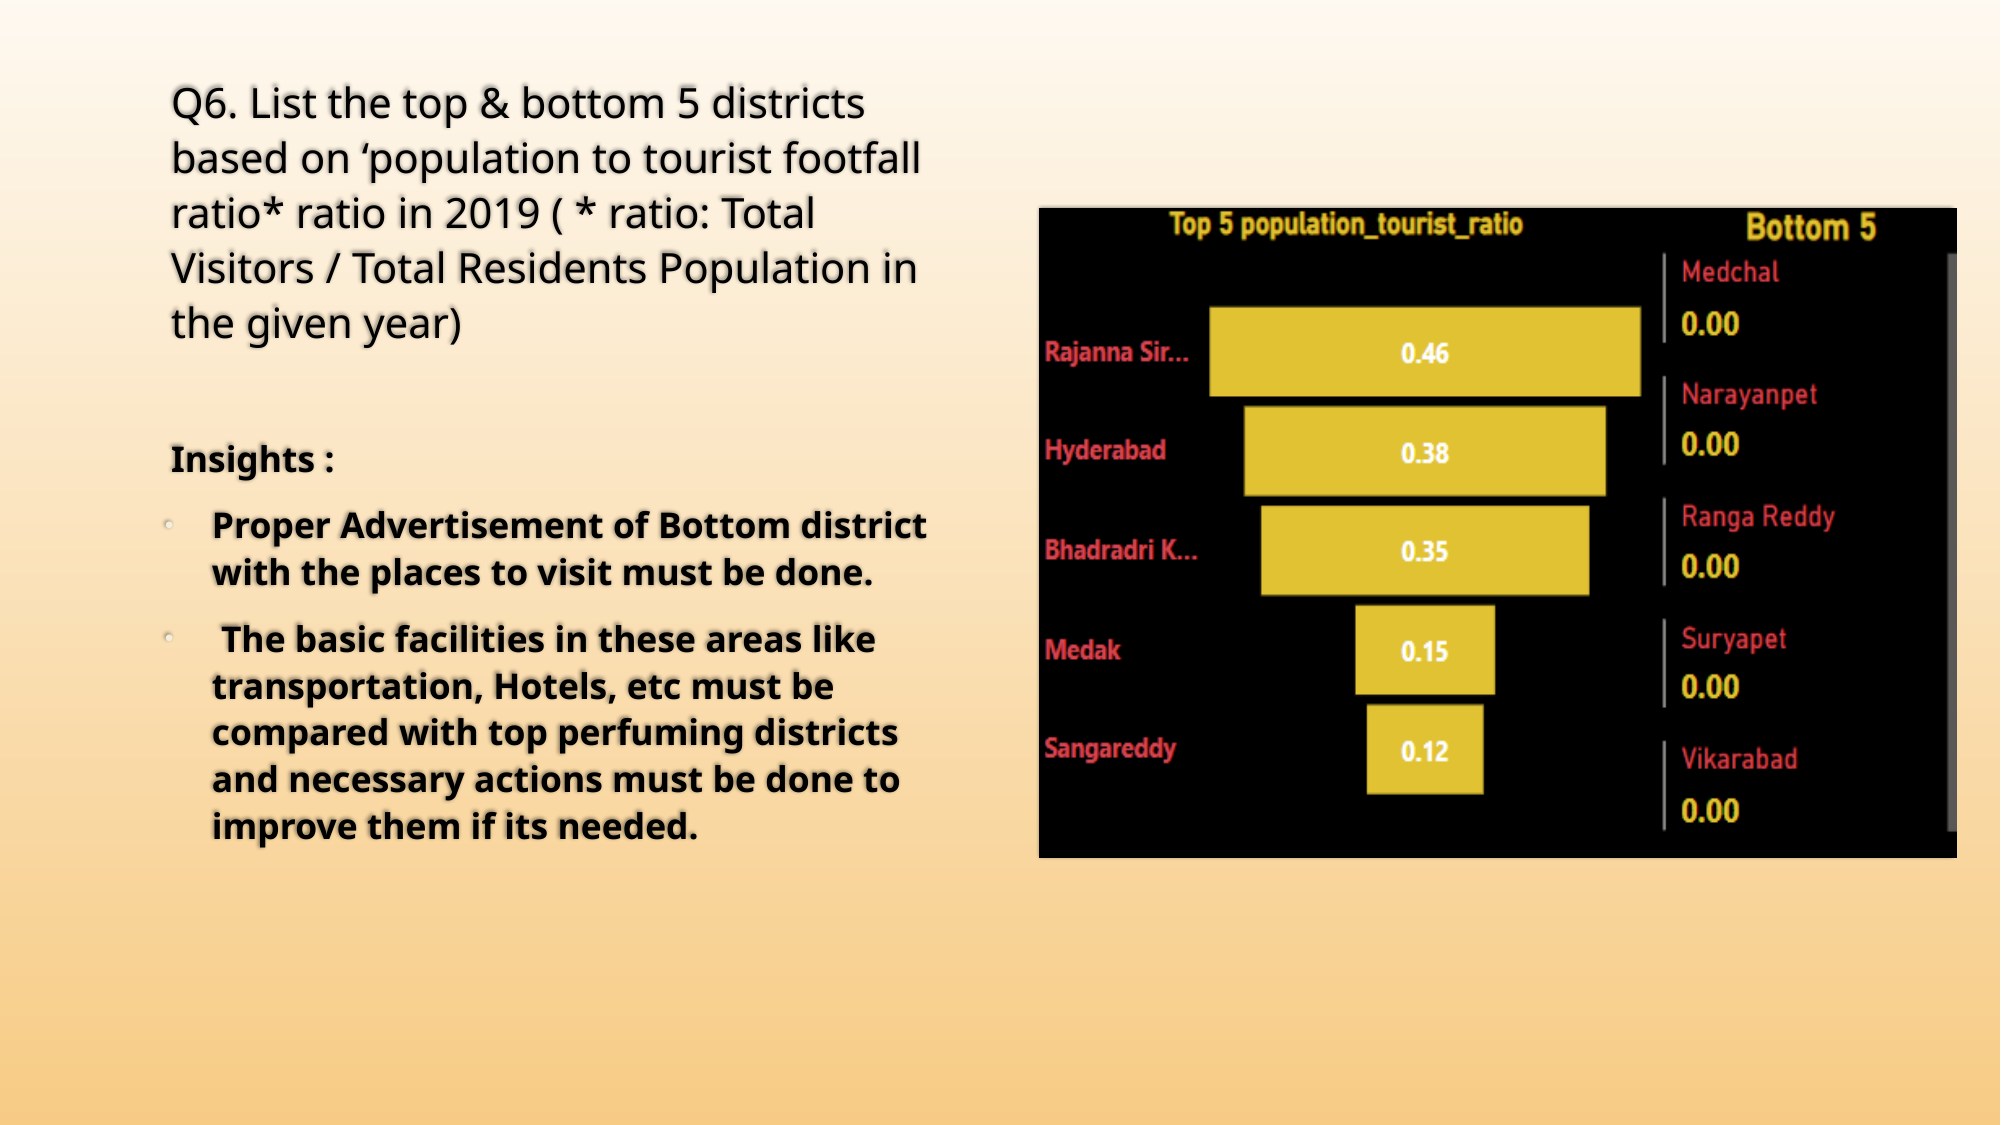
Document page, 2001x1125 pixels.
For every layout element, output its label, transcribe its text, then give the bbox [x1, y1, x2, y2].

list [1039, 207, 1957, 858]
list Q6. List the top & bottom 5 districts based on ‘population to tourist footfall ratio* ratio in 2019 ( * ratio: Total Visitors / Total Residents Population in the given year) Insights : Proper Advertisement of Bottom district with the places to visit must be done. The basic facilities in these areas like transportation, Hotels, etc must be compared with top perfuming districts and necessary actions must be done to improve them if its needed. [149, 64, 947, 935]
